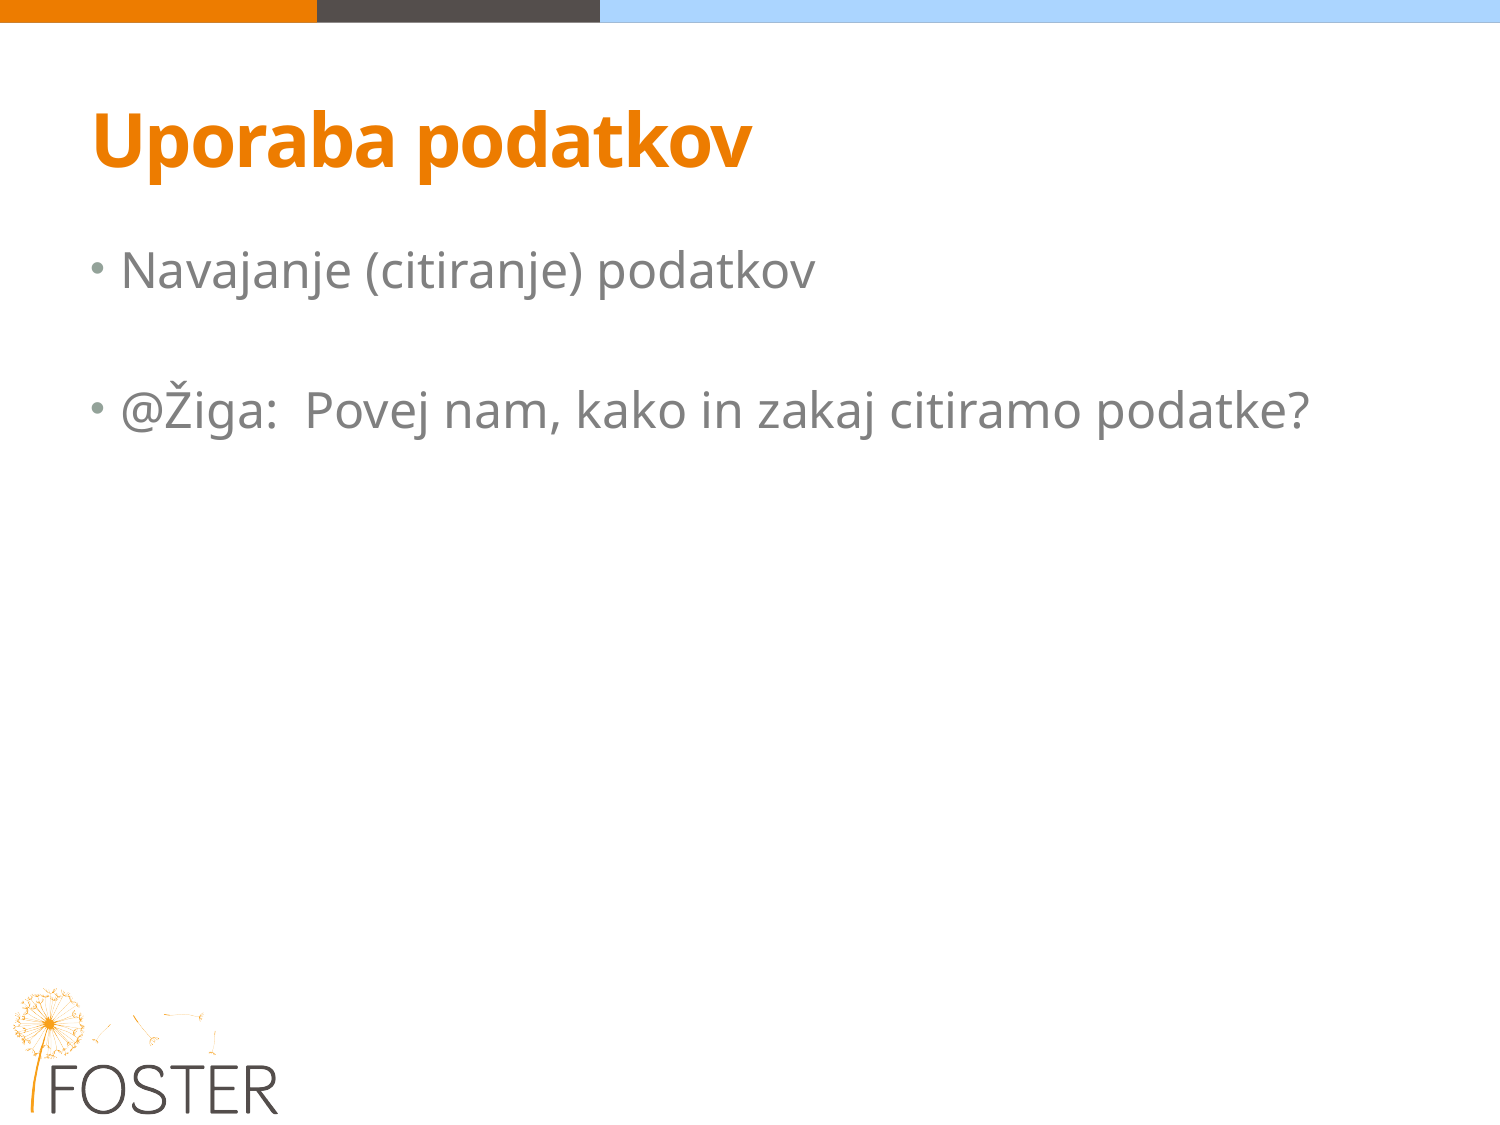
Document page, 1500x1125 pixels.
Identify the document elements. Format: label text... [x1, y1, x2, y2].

title Uporaba podatkov [75, 55, 1425, 219]
list Navajanje (citiranje) podatkov @Žiga: Povej nam, kako in zakaj citiramo podatke? [75, 230, 1425, 1031]
picture [13, 988, 278, 1125]
